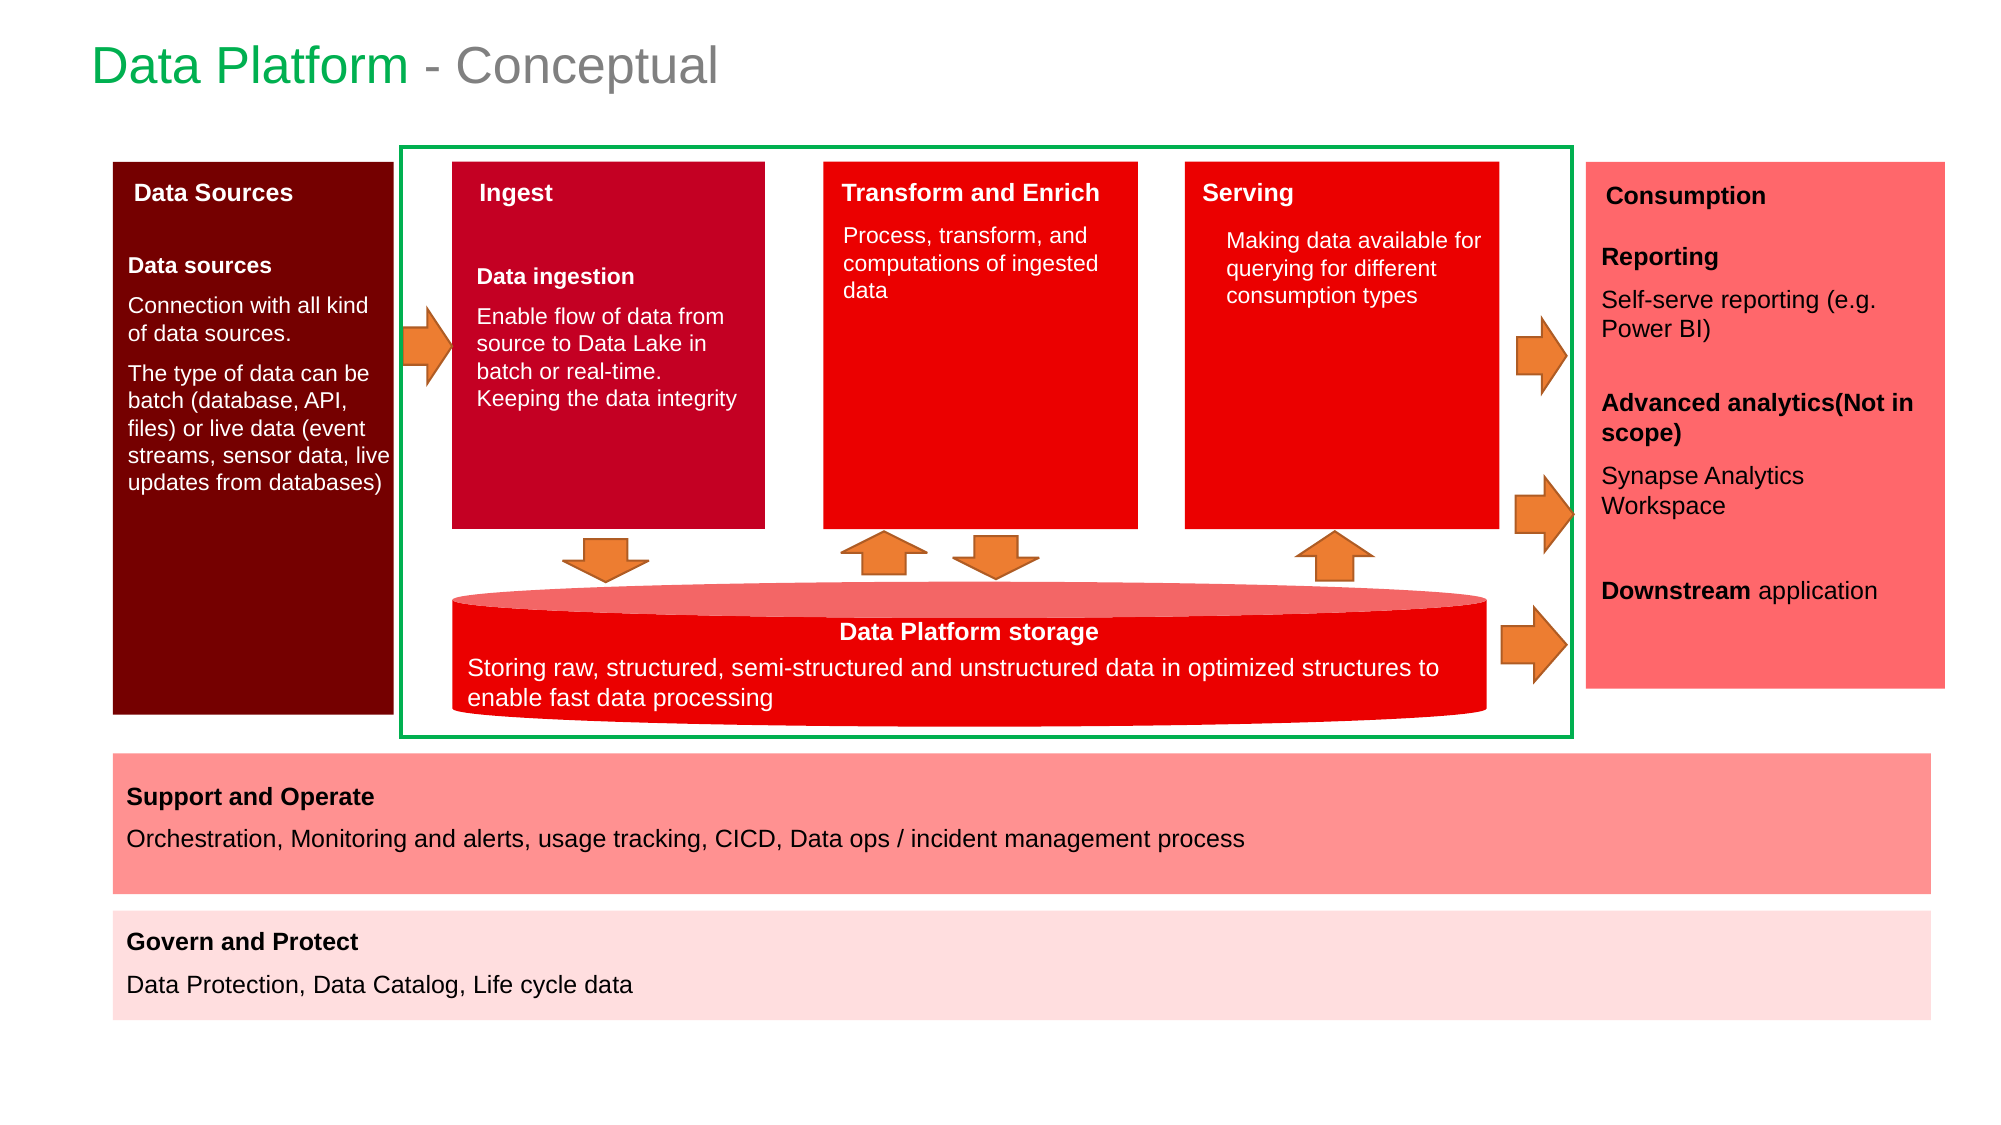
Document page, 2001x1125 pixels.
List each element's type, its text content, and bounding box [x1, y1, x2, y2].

text_box [1514, 474, 1576, 555]
text_box [400, 146, 1573, 738]
text_box Serving [1202, 176, 1493, 207]
text_box Support and Operate Orchestration, Monitoring and alerts, usage tracking, CICD, Data ops / incident management process [126, 780, 1917, 853]
text_box [562, 538, 650, 584]
text_box Data sources Connection with all kind of data sources. The type of data can be batch (database, API, files) or live data (event streams, sensor data, live updates from databases) [127, 250, 394, 496]
text_box [1585, 161, 1945, 689]
text_box [112, 910, 1931, 1021]
text_box Data Sources [133, 176, 388, 207]
text_box Data Platform - Conceptual [91, 30, 1909, 94]
text_box [112, 161, 394, 715]
text_box [112, 753, 1931, 895]
text_box Making data available for querying for different consumption types [1226, 226, 1490, 349]
text_box Reporting Self-serve reporting (e.g. Power BI) [1601, 240, 1933, 361]
text_box [1294, 530, 1376, 582]
text_box Consumption [1605, 176, 1938, 214]
text_box Advanced analytics(Not in scope) Synapse Analytics Workspace Downstream application [1601, 386, 1933, 605]
text_box [1184, 161, 1500, 530]
text_box [840, 530, 928, 576]
text_box Govern and Protect Data Protection, Data Catalog, Life cycle data [126, 925, 1917, 999]
